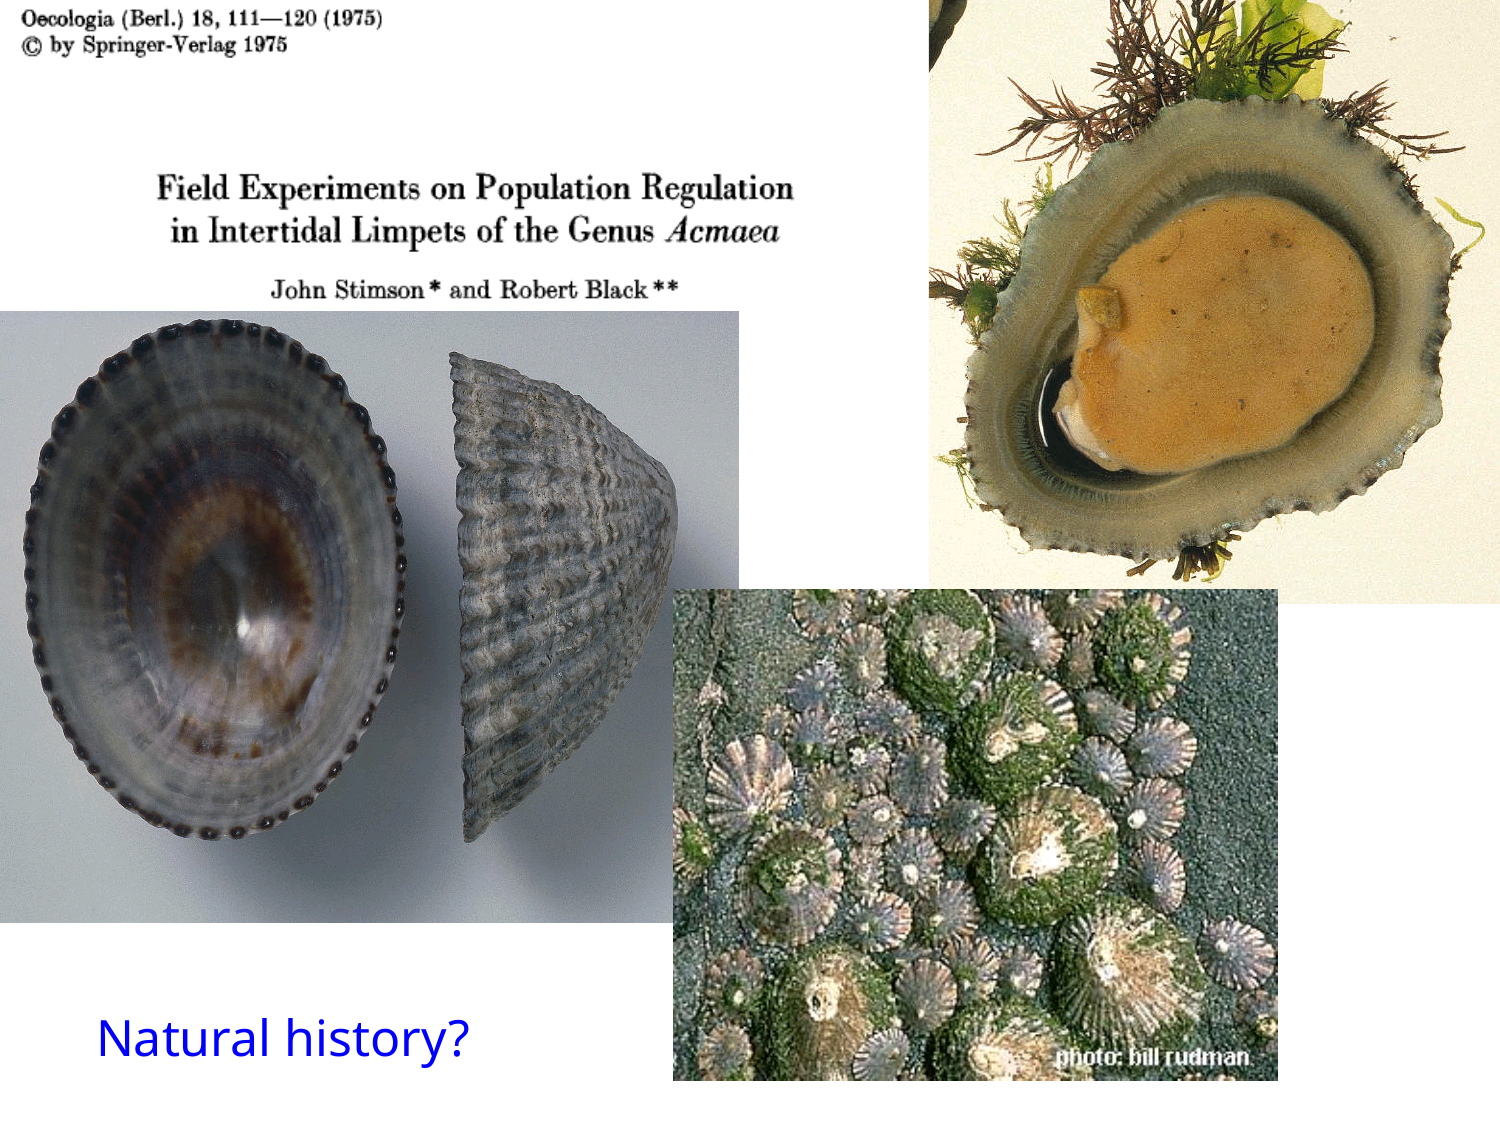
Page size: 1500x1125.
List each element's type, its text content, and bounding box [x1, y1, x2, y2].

text_box Natural history? [81, 998, 485, 1074]
picture [0, 0, 1500, 1081]
